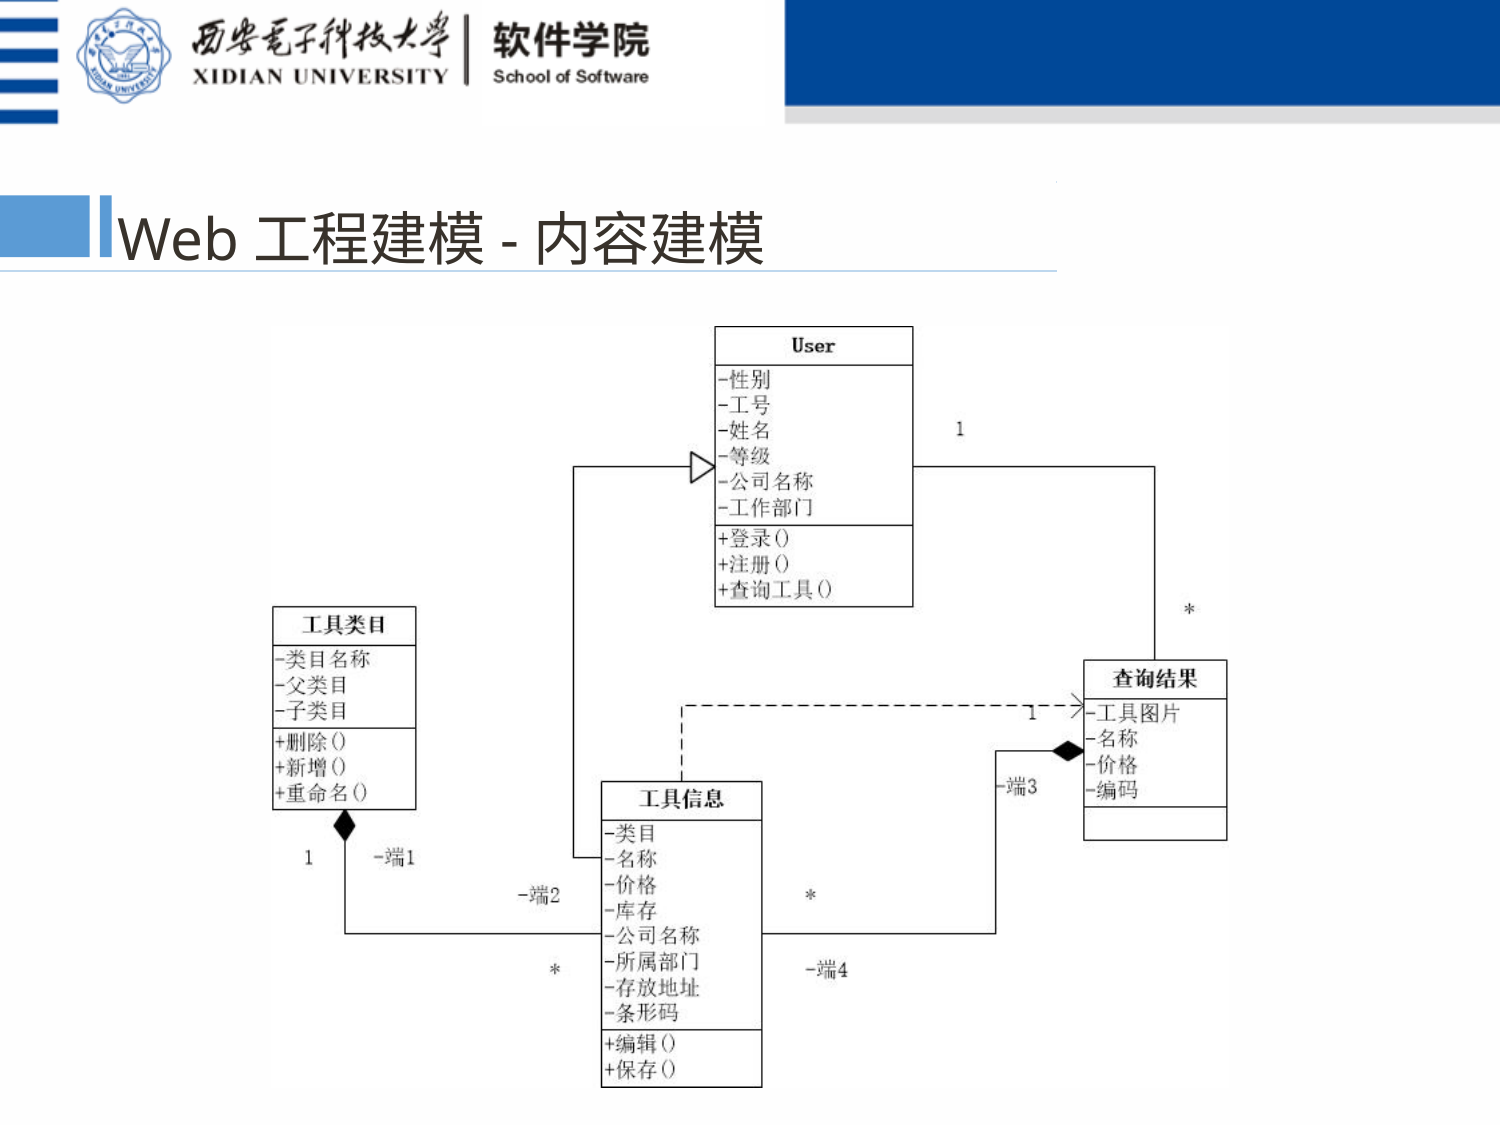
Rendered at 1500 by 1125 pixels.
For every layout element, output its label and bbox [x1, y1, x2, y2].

text_box [0, 181, 1057, 271]
picture [0, 0, 1500, 1125]
